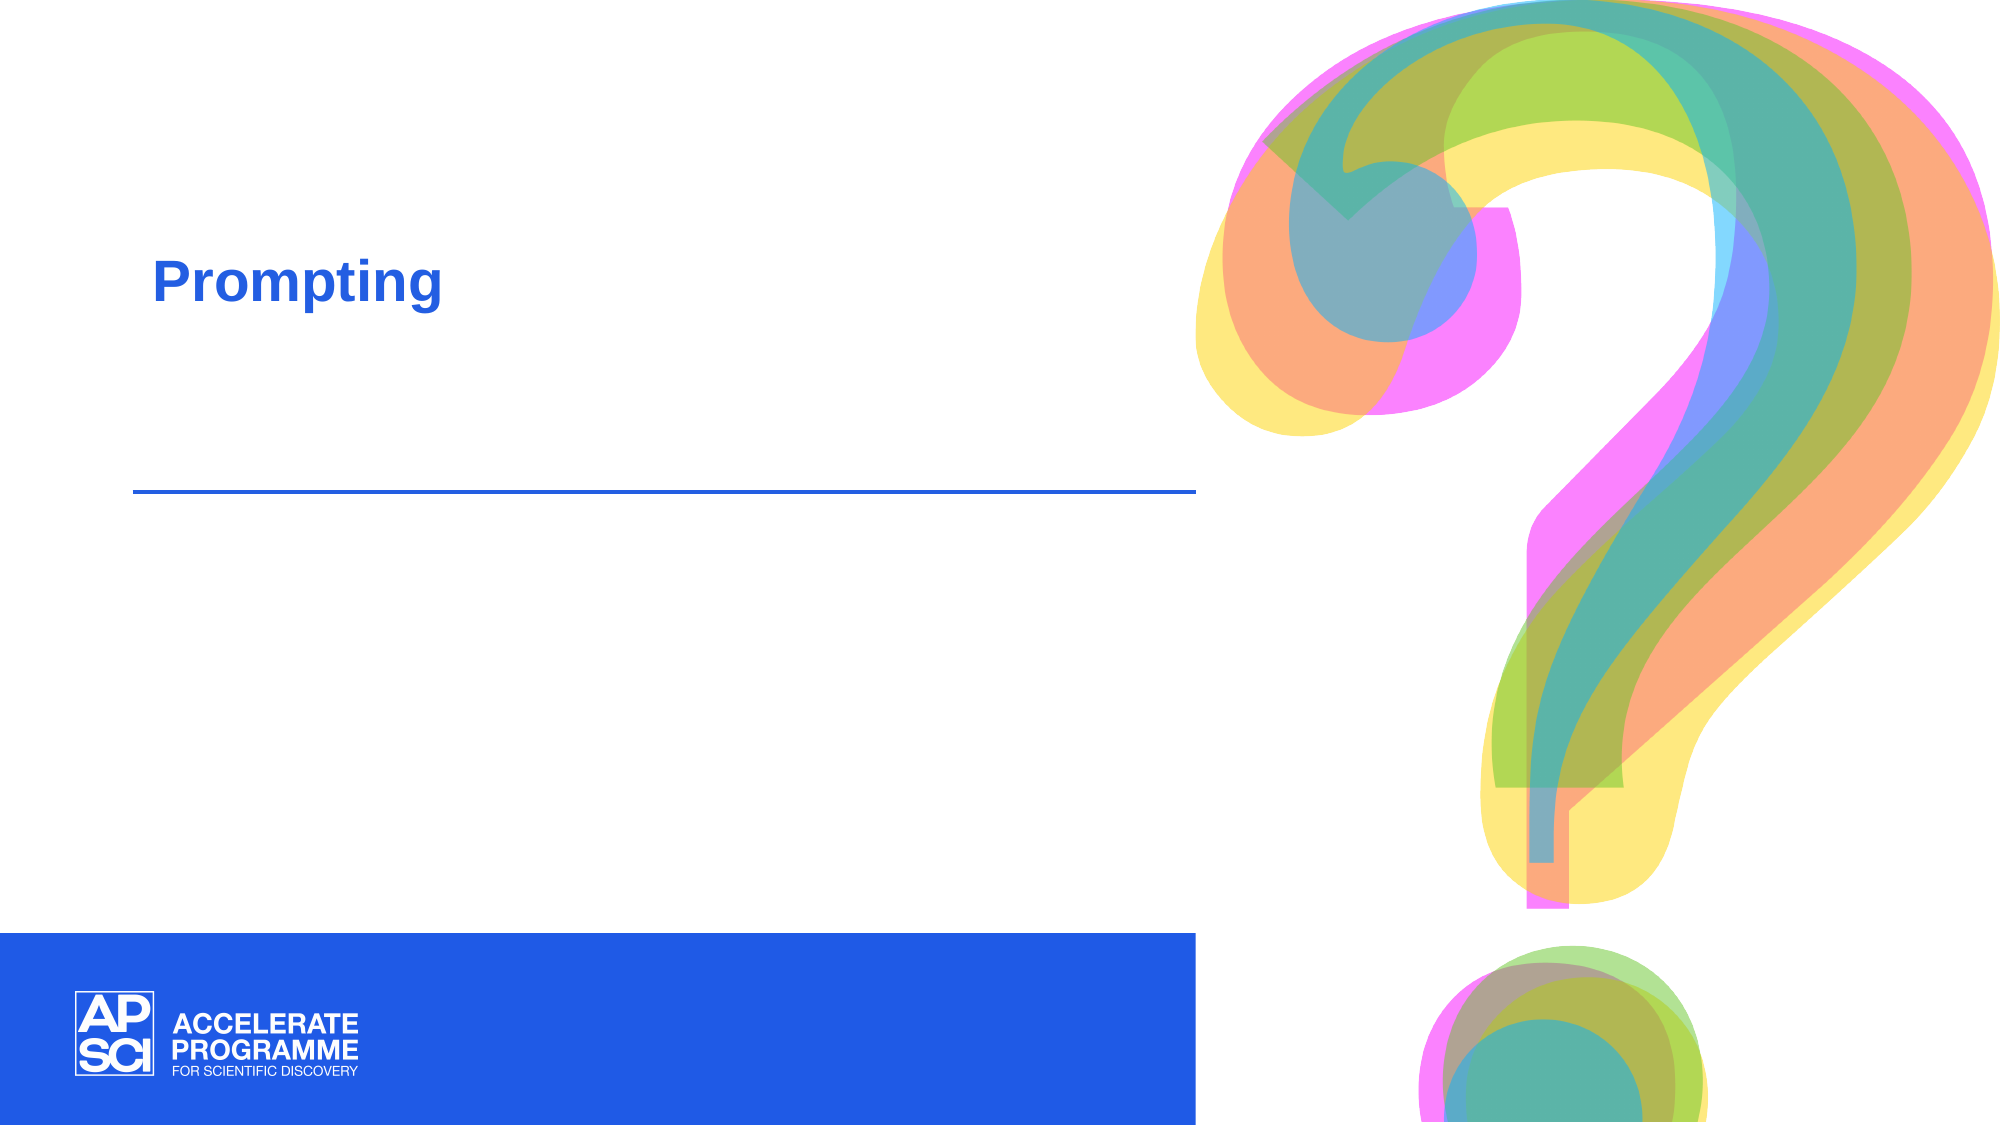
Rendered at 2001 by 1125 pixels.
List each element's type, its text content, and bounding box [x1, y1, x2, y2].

picture [1195, 0, 2000, 1122]
list Prompting [132, 244, 1196, 485]
picture [75, 991, 358, 1076]
